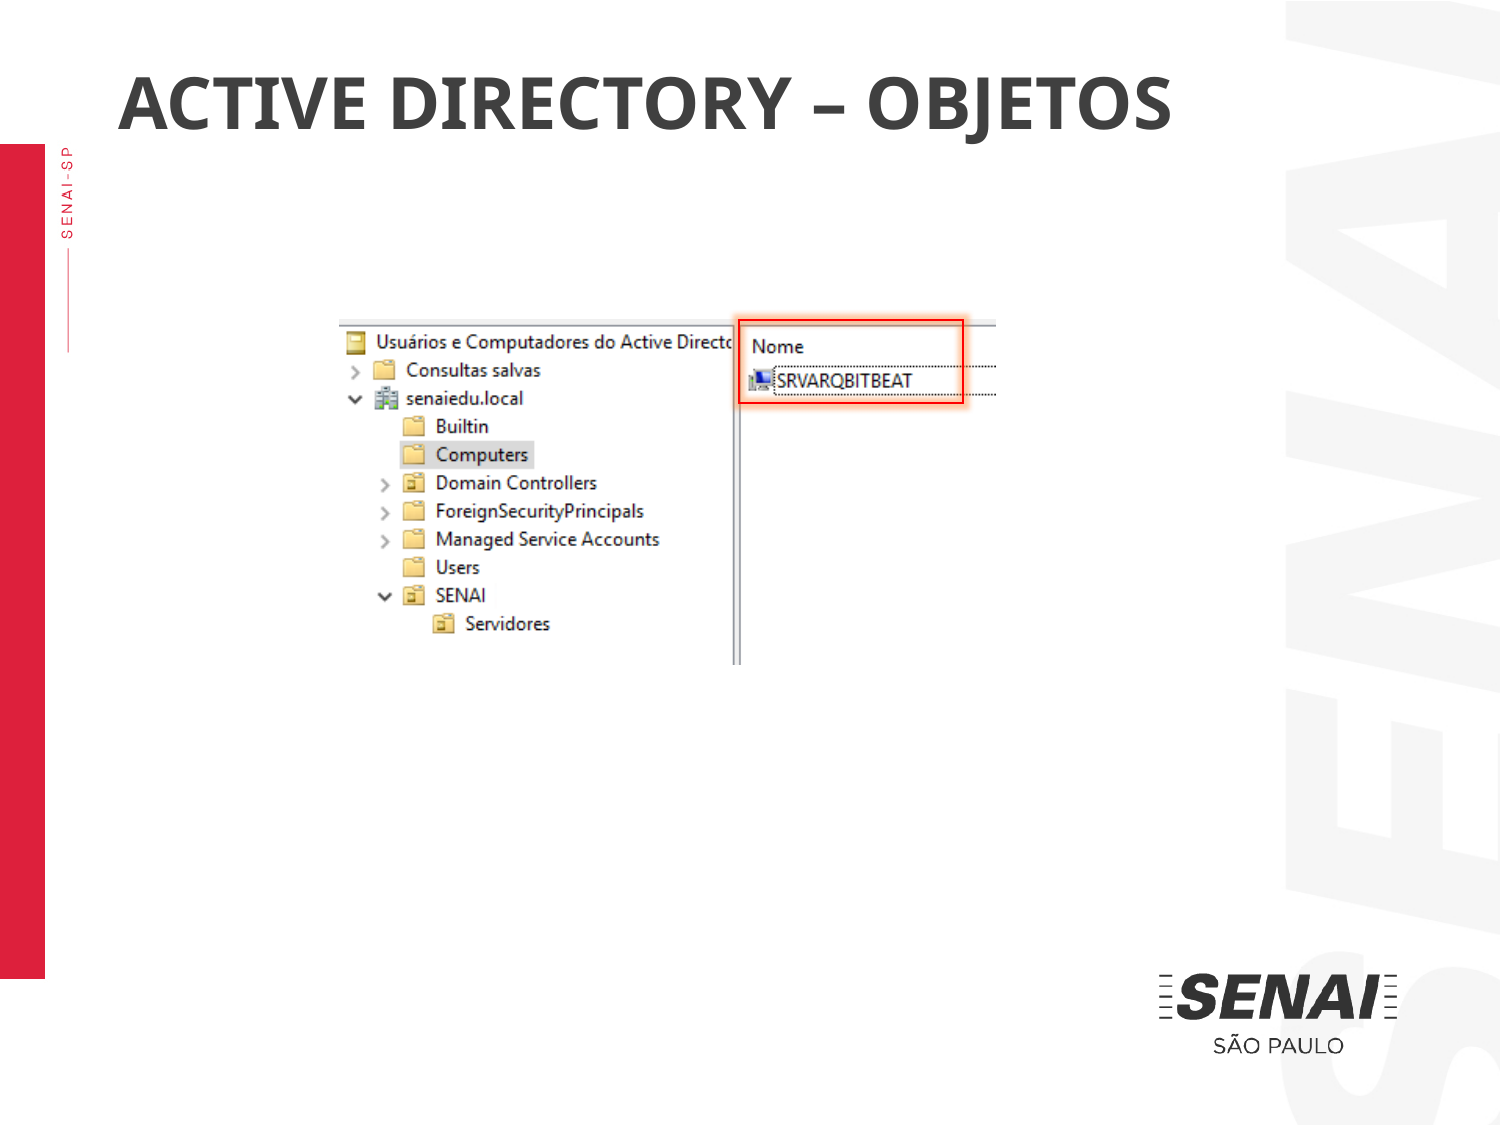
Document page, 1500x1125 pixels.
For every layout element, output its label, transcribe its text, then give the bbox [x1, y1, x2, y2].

list ACTIVE DIRECTORY – OBJETOS [103, 59, 1280, 153]
picture [0, 0, 1500, 1125]
